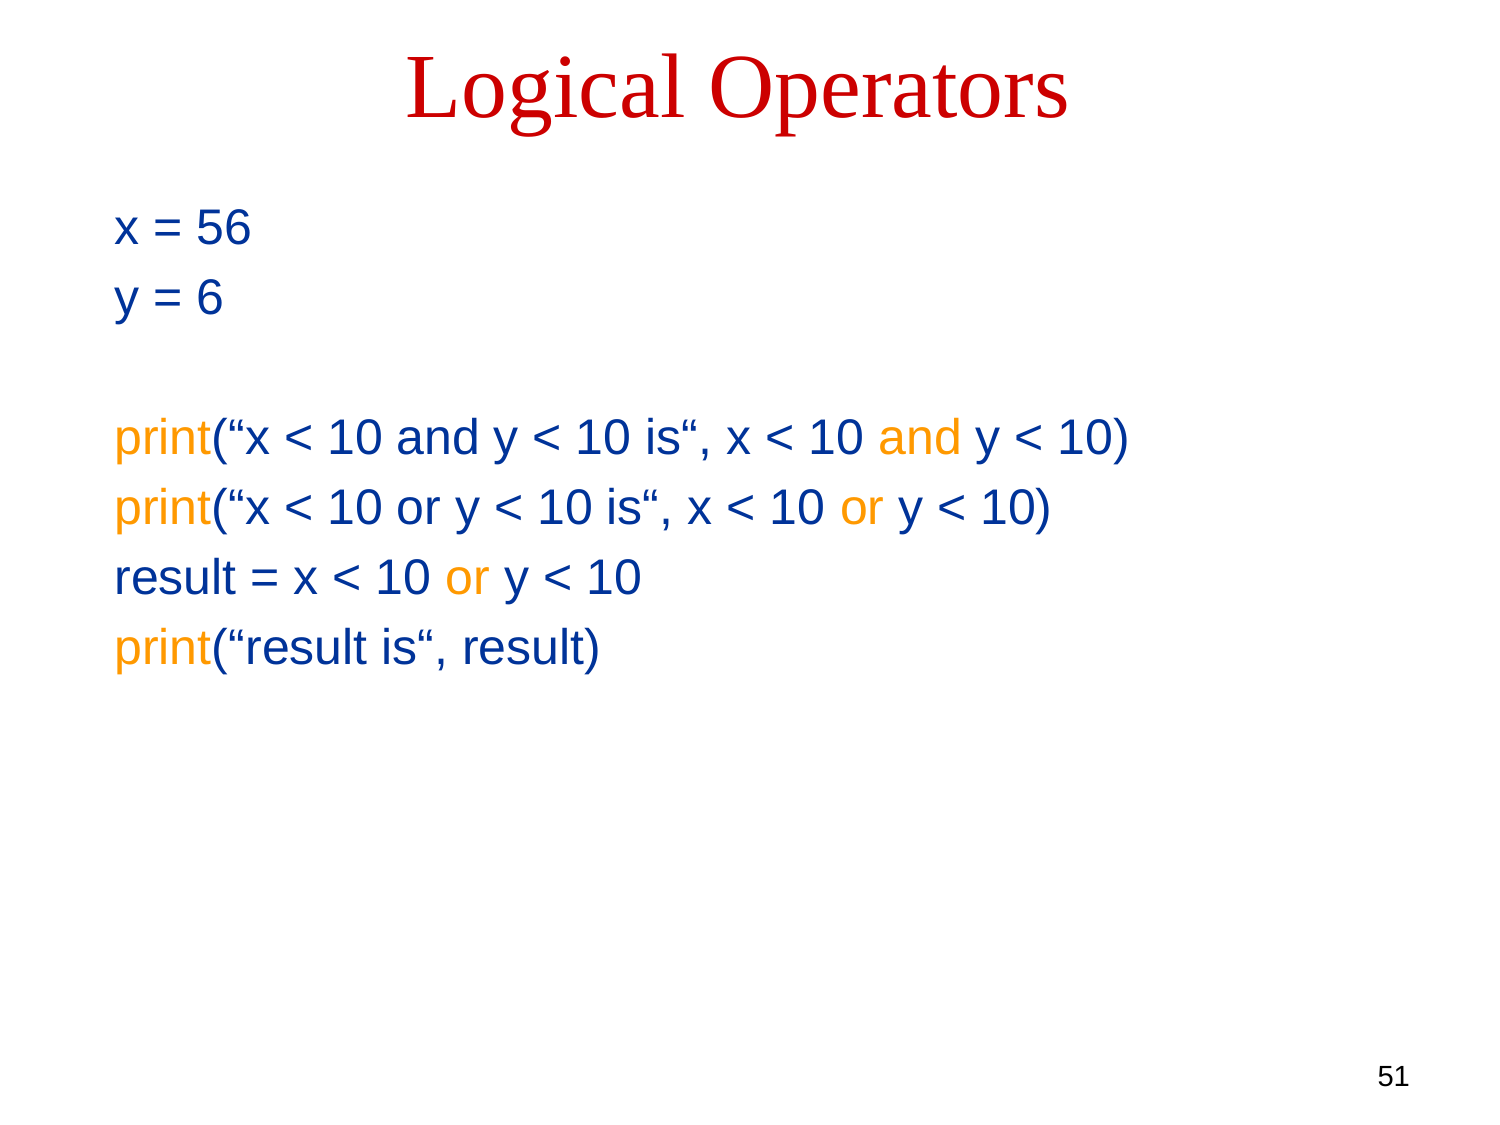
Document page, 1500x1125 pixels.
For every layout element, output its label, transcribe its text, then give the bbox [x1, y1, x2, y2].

text_box Logical Operators [74, 0, 1425, 175]
slide_number 51 [1074, 1075, 1426, 1088]
text_box x = 56 y = 6 print(“x < 10 and y < 10 is“, x < 10 and y < 10) print(“x < 10 or y < 10 is“, x < 10 or y < 10) result = x < 10 or y < 10 print(“result is“, result) [99, 187, 1438, 1075]
